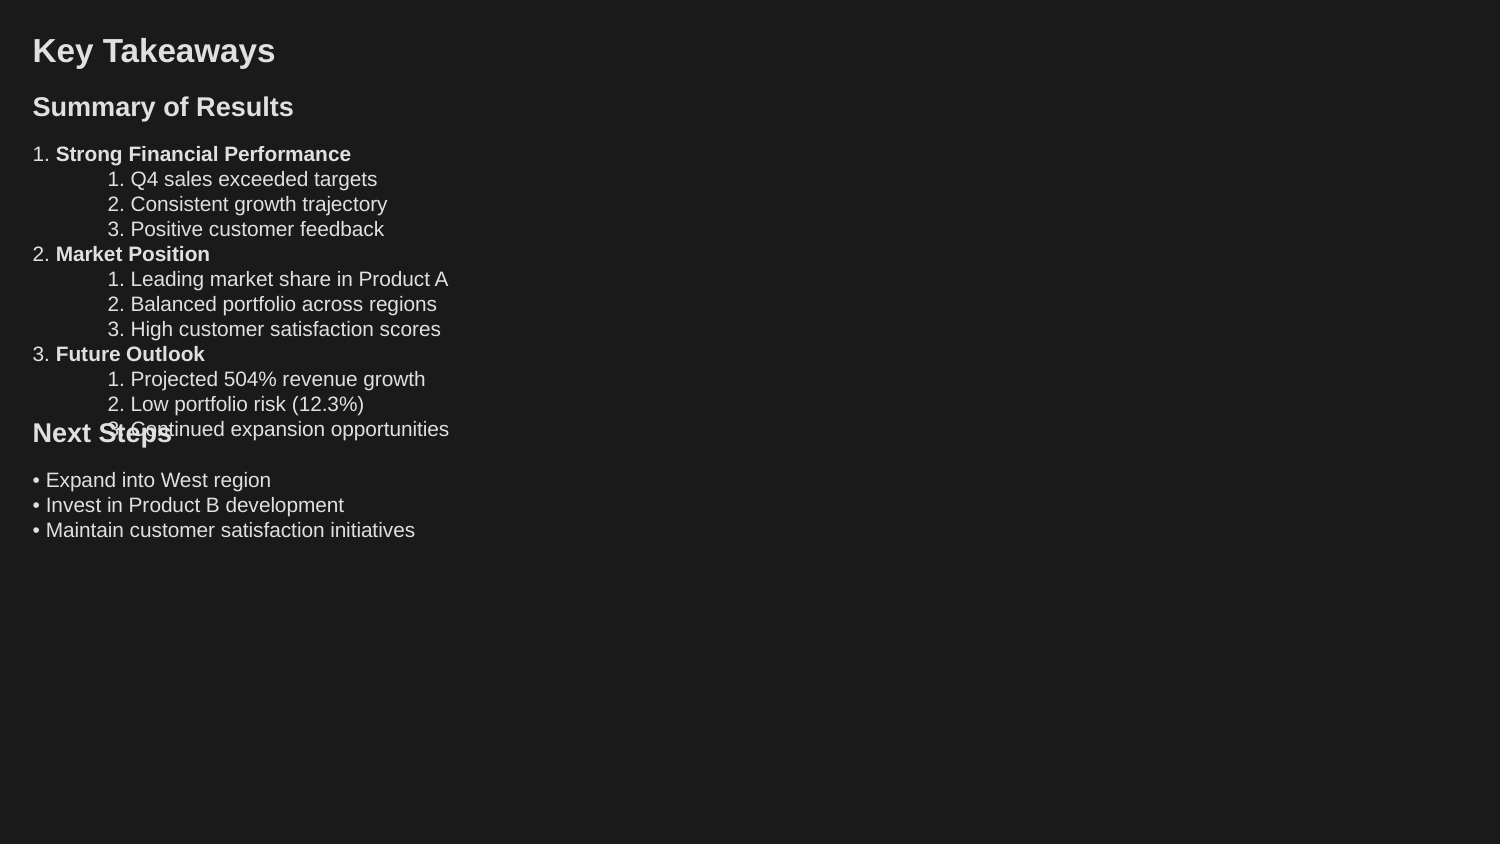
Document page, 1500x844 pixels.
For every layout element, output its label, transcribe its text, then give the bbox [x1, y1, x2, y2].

text_box Summary of Results [32, 88, 1500, 122]
text_box Next Steps [32, 414, 1500, 448]
text_box Key Takeaways [32, 29, 1500, 70]
text_box 1. Strong Financial Performance 1. Q4 sales exceeded targets 2. Consistent growth trajectory 3. Positive customer feedback 2. Market Position 1. Leading market share in Product A 2. Balanced portfolio across regions 3. High customer satisfaction scores 3. Future Outlook 1. Projected 504% revenue growth 2. Low portfolio risk (12.3%) 3. Continued expansion opportunities [32, 140, 1500, 414]
text_box • Expand into West region • Invest in Product B development • Maintain customer satisfaction initiatives [32, 466, 1500, 542]
